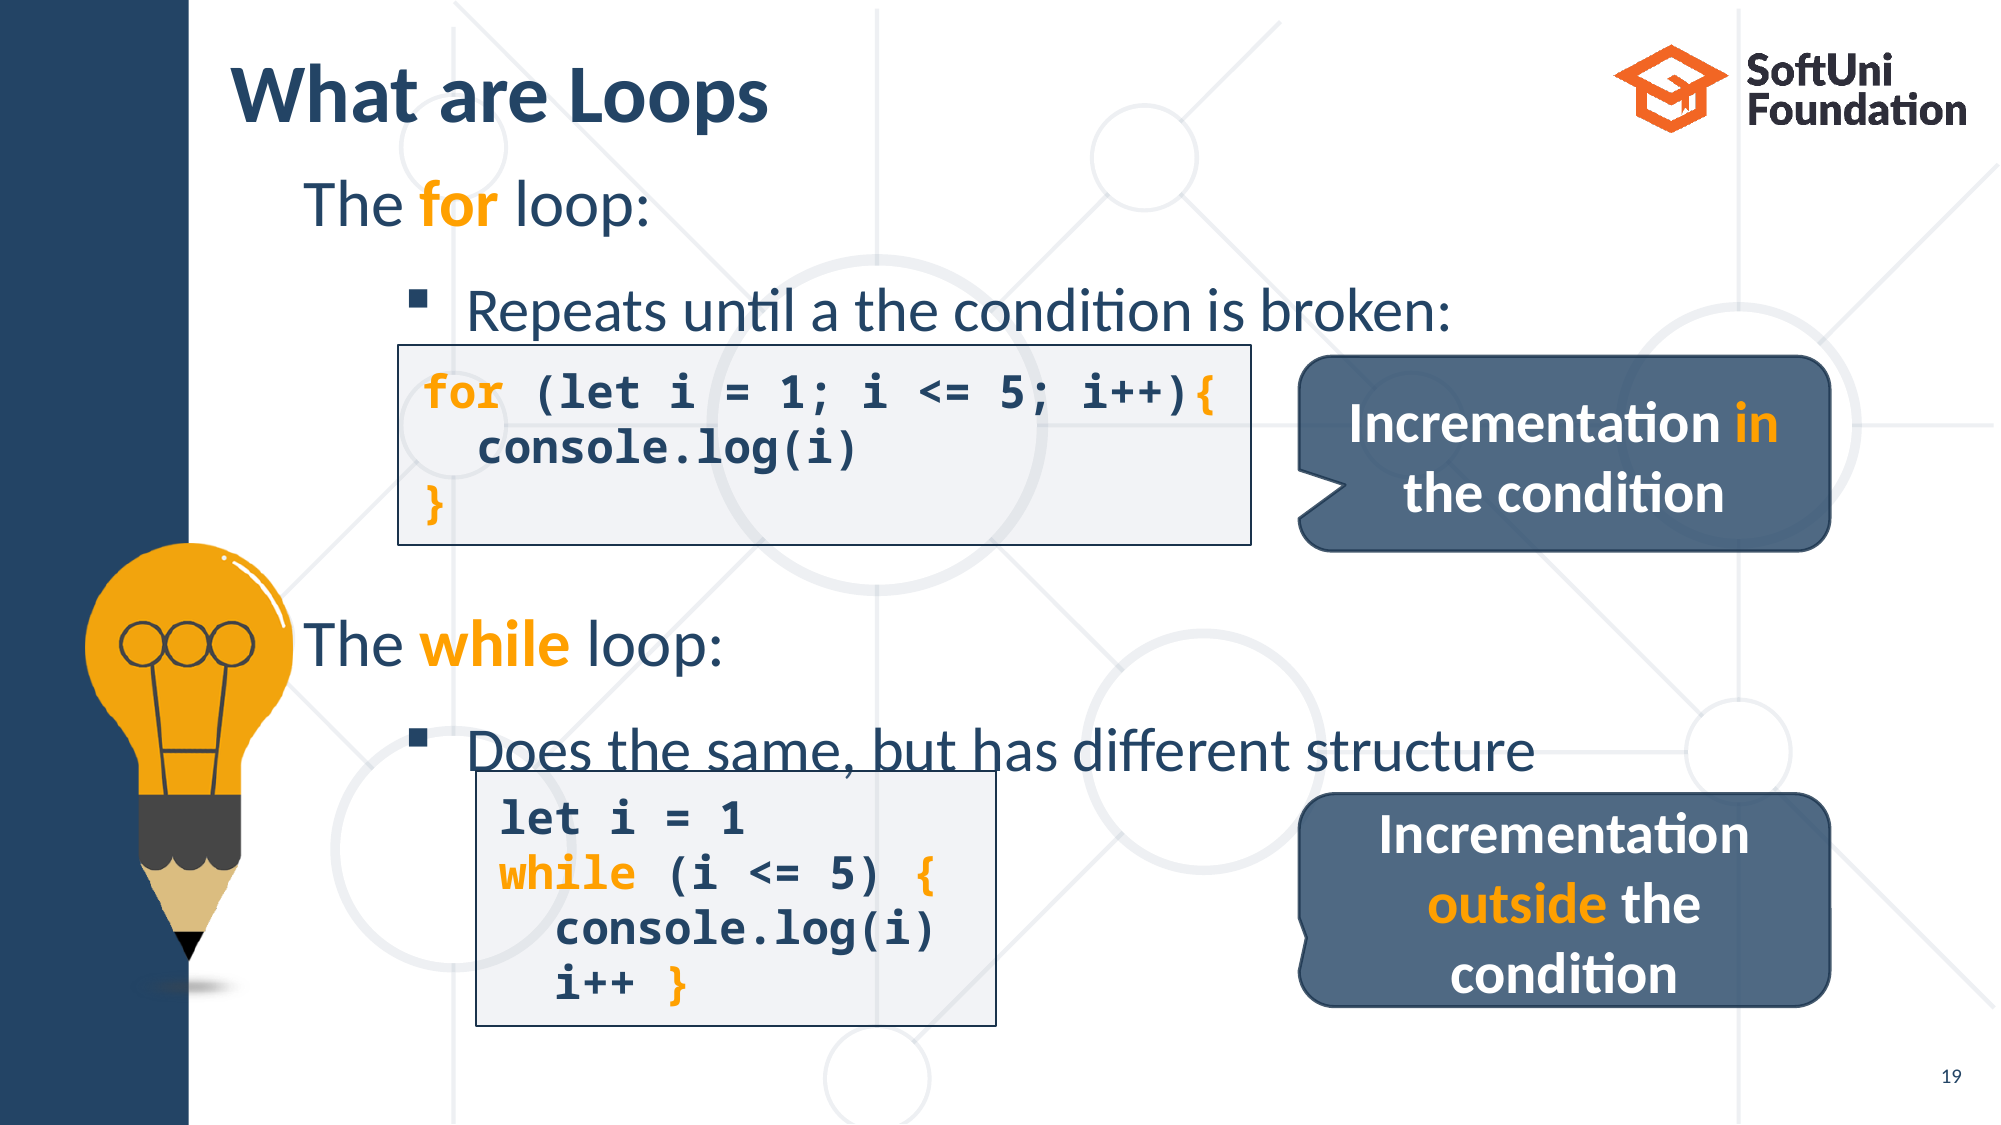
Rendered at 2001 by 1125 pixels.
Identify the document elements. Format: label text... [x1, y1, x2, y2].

picture [85, 543, 293, 1003]
text_box for (let i = 1; i <= 5; i++){ console.log(i) } [397, 344, 1251, 546]
slide_number 19 [1897, 1049, 1968, 1101]
list The for loop: Repeats until a the condition is broken: The while loop: Does the same, but has different structure [286, 149, 1933, 838]
title What are Loops [212, 16, 1591, 162]
text_box let i = 1 while (i <= 5) { console.log(i) i++ } [475, 771, 996, 1027]
text_box Incrementation outside the condition [1297, 791, 1833, 1009]
text_box Incrementation in the condition [1297, 354, 1833, 554]
picture [1613, 44, 1966, 133]
